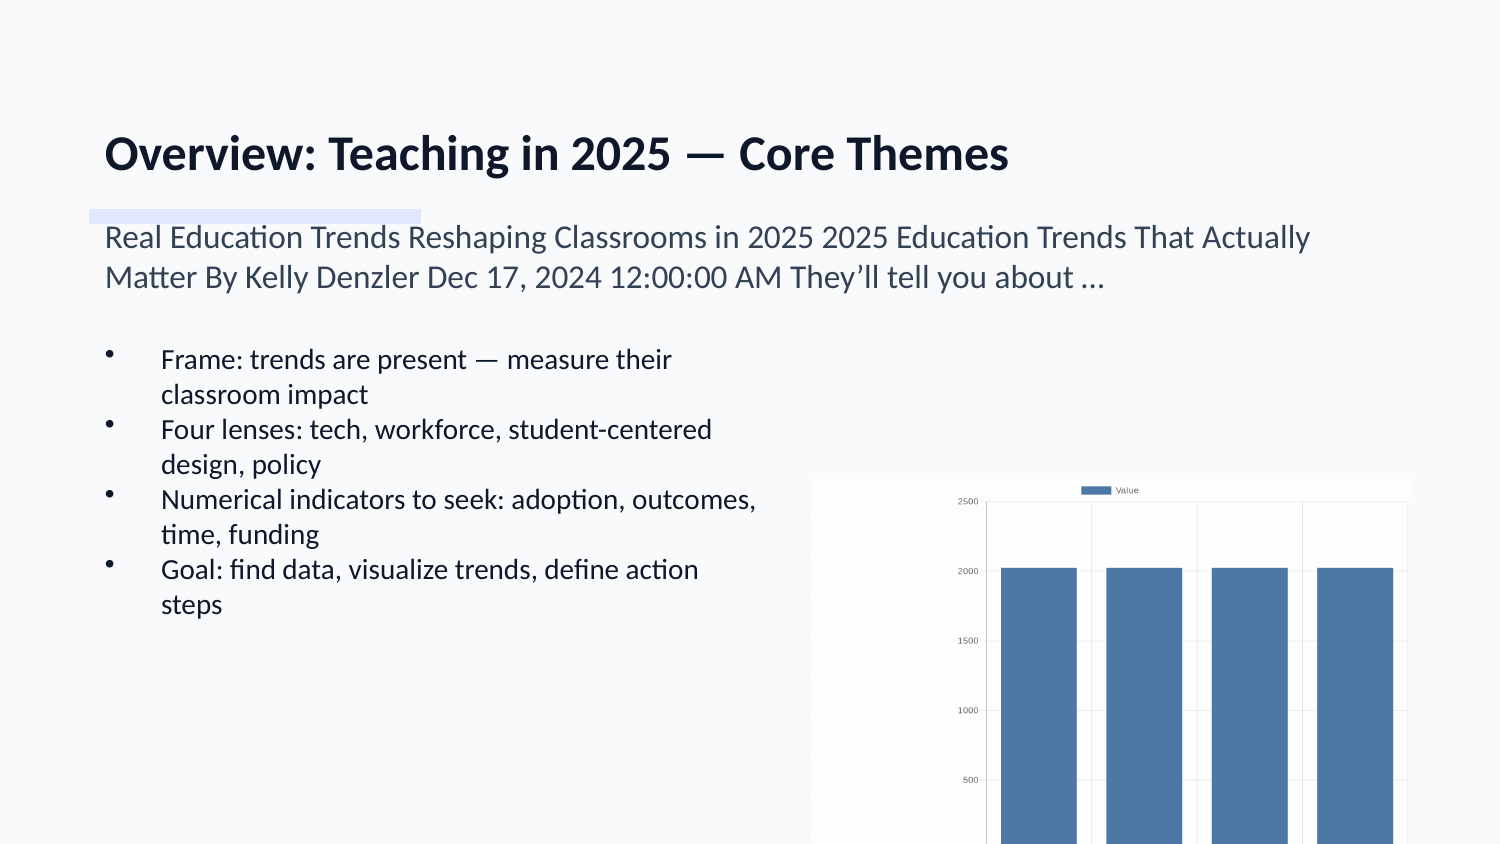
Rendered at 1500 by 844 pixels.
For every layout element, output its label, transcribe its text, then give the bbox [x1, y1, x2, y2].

picture [809, 479, 1410, 844]
text_box Overview: Teaching in 2025 — Core Themes [89, 104, 1410, 195]
text_box Real Education Trends Reshaping Classrooms in 2025 2025 Education Trends That Actually Matter By Kelly Denzler Dec 17, 2024 12:00:00 AM They’ll tell you about … [89, 207, 1410, 303]
text_box Frame: trends are present — measure their classroom impact Four lenses: tech, workforce, student-centered design, policy Numerical indicators to seek: adoption, outcomes, time, funding Goal: find data, visualize trends, define action steps [89, 332, 780, 628]
